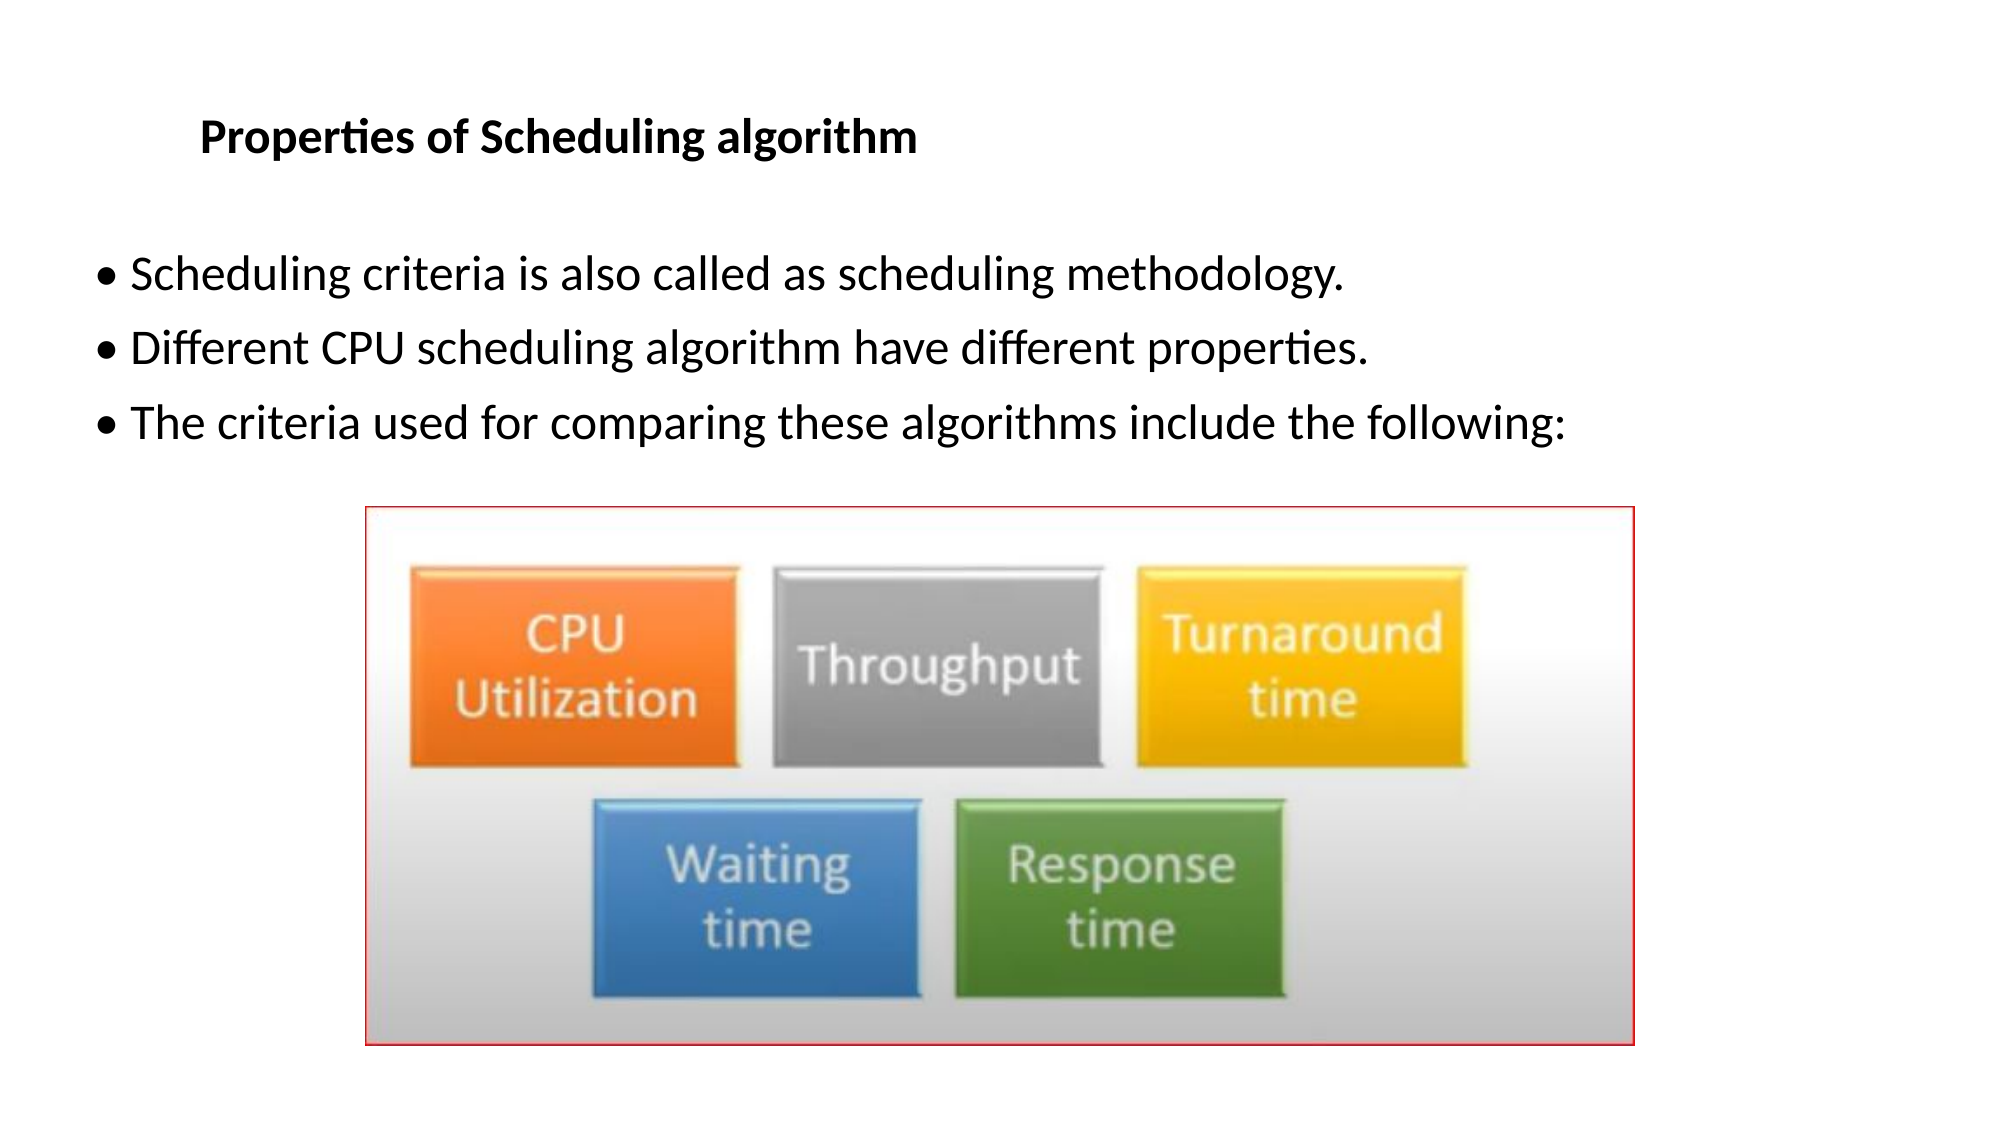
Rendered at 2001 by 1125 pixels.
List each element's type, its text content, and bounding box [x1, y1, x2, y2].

subtitle • Scheduling criteria is also called as scheduling methodology. • Different CPU scheduling algorithm have different properties. • The criteria used for comparing these algorithms include the following: [79, 239, 1921, 482]
picture [365, 506, 1635, 1046]
text_box Properties of Scheduling algorithm [185, 96, 1185, 171]
